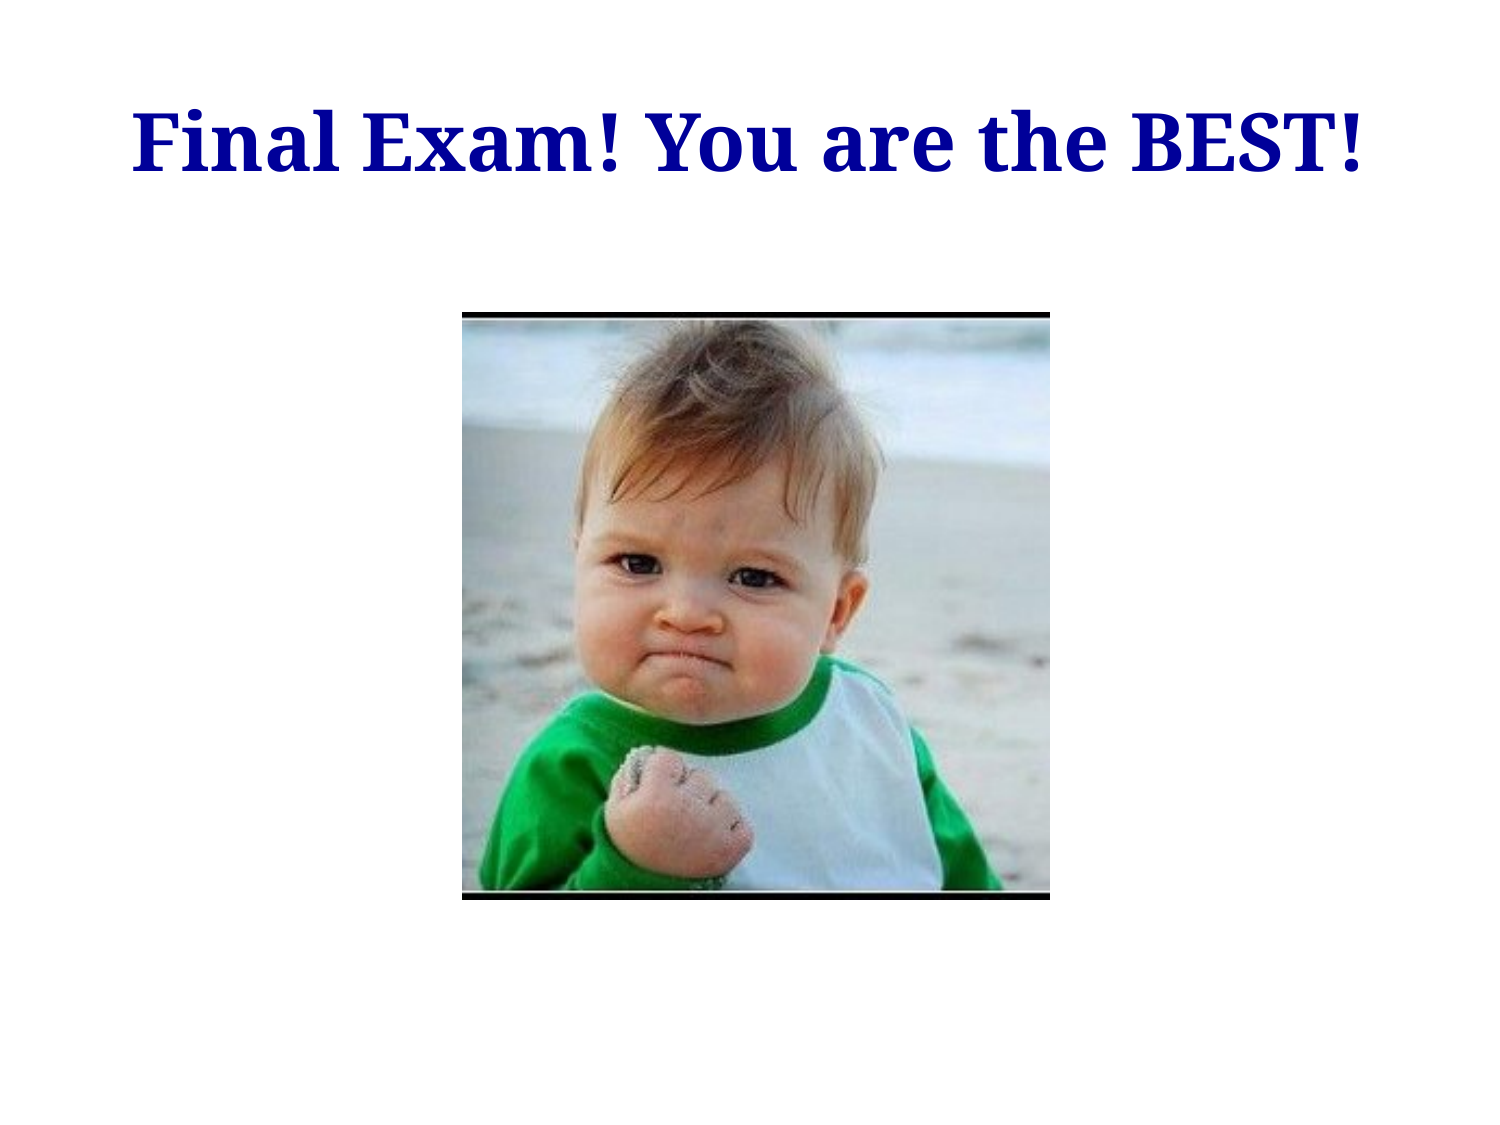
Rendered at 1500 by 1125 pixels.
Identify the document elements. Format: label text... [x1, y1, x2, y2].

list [462, 312, 1050, 900]
title Final Exam! You are the BEST! [75, 45, 1425, 233]
